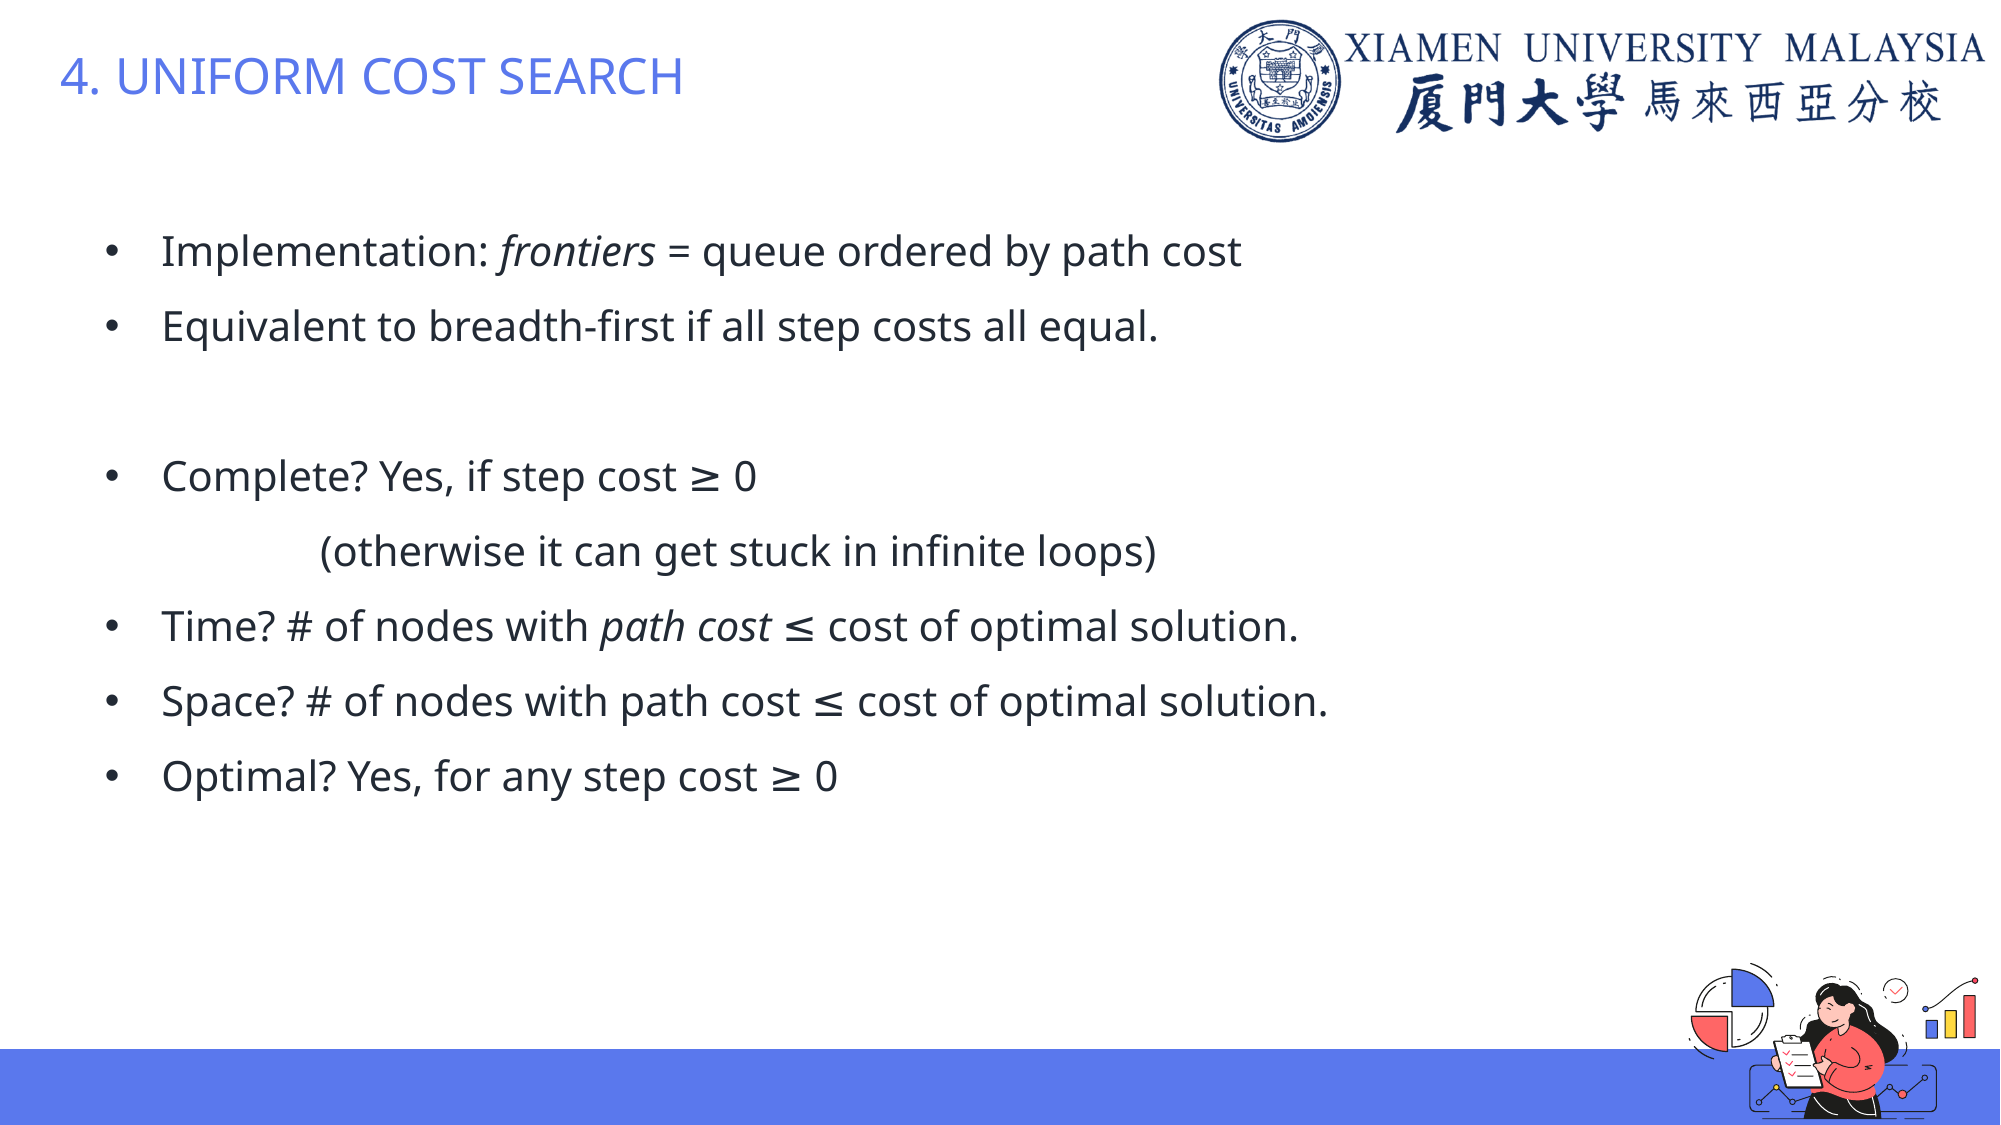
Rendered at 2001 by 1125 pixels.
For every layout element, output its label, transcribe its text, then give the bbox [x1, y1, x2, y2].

text_box 4. UNIFORM COST SEARCH [45, 36, 1195, 112]
text_box Implementation: frontiers = queue ordered by path cost Equivalent to breadth-first if all step costs all equal. Complete? Yes, if step cost ≥ 0 (otherwise it can get stuck in infinite loops) Time? # of nodes with path cost ≤ cost of optimal solution. Space? # of nodes with path cost ≤ cost of optimal solution. Optimal? Yes, for any step cost ≥ 0 [90, 192, 1865, 808]
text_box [1688, 962, 1979, 1119]
picture [1195, 0, 2000, 162]
text_box [0, 1048, 2000, 1125]
